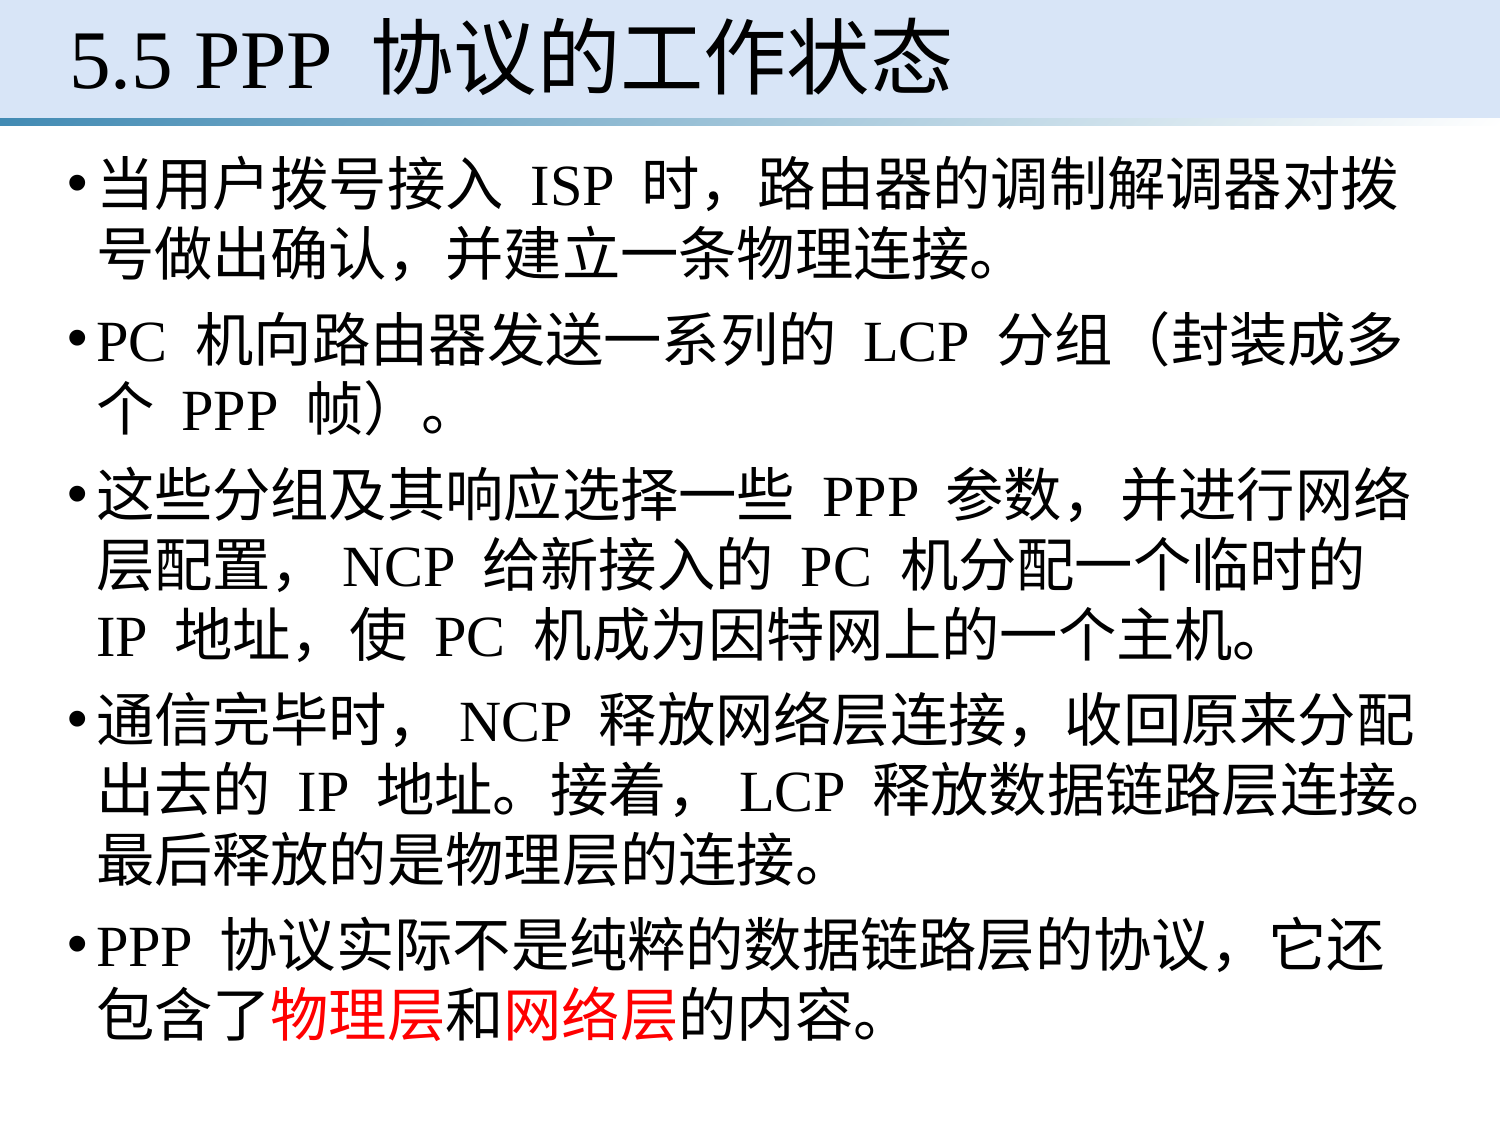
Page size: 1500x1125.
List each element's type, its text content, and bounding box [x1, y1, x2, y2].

list 当用户拨号接入 ISP 时，路由器的调制解调器对拨号做出确认，并建立一条物理连接。 PC 机向路由器发送一系列的 LCP 分组（封装成多个 PPP 帧）。 这些分组及其响应选择一些 PPP 参数，并进行网络层配置，NCP 给新接入的 PC 机分配一个临时的 IP 地址，使 PC 机成为因特网上的一个主机。 通信完毕时，NCP 释放网络层连接，收回原来分配出去的 IP 地址。接着，LCP 释放数据链路层连接。最后释放的是物理层的连接。 PPP 协议实际不是纯粹的数据链路层的协议，它还包含了物理层和网络层的内容。 [54, 140, 1449, 1113]
title 5.5 PPP 协议的工作状态 [54, 0, 1449, 123]
